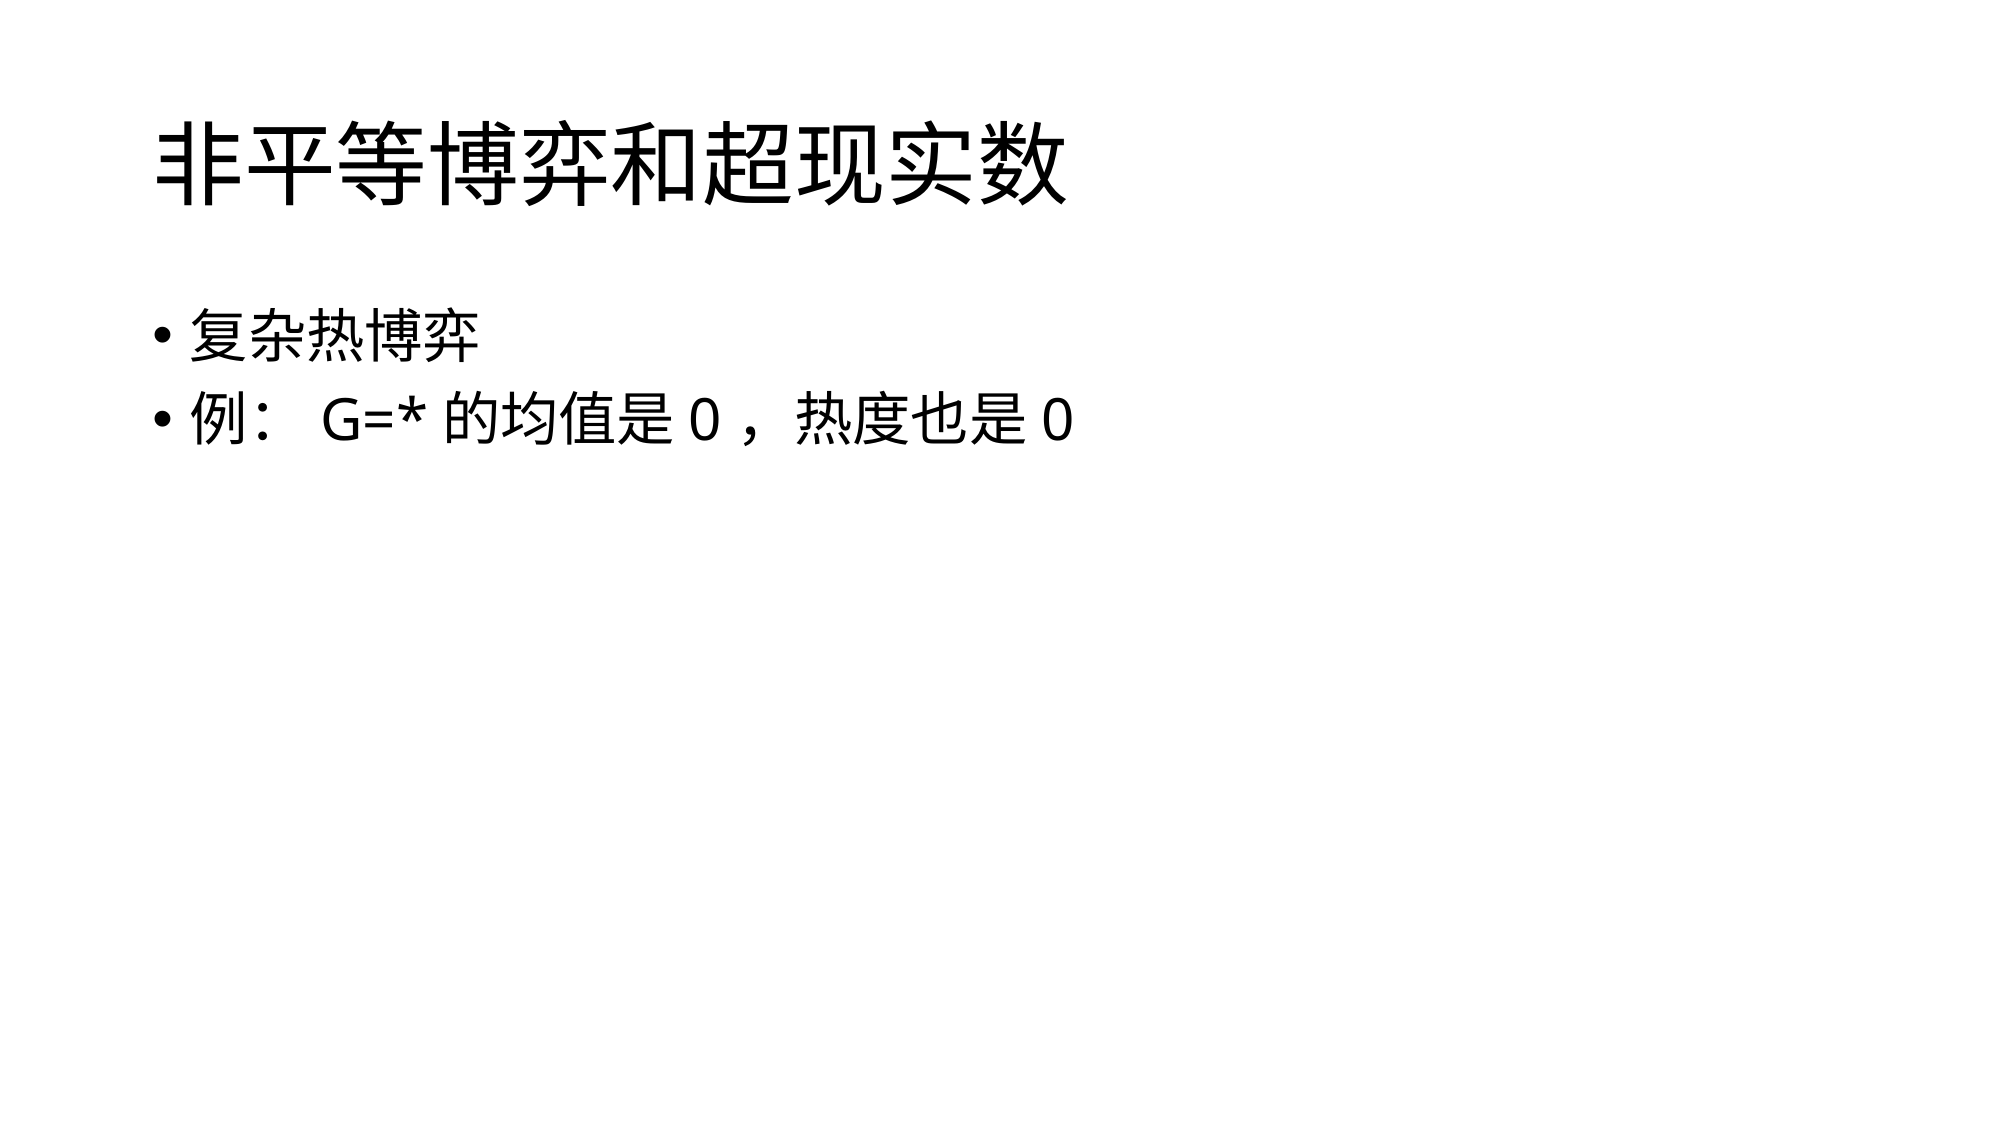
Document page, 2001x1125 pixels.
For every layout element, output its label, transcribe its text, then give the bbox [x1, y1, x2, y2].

list 复杂热博弈 例：G=*的均值是0，热度也是0 [137, 299, 1863, 1014]
title 非平等博弈和超现实数 [137, 59, 1863, 278]
